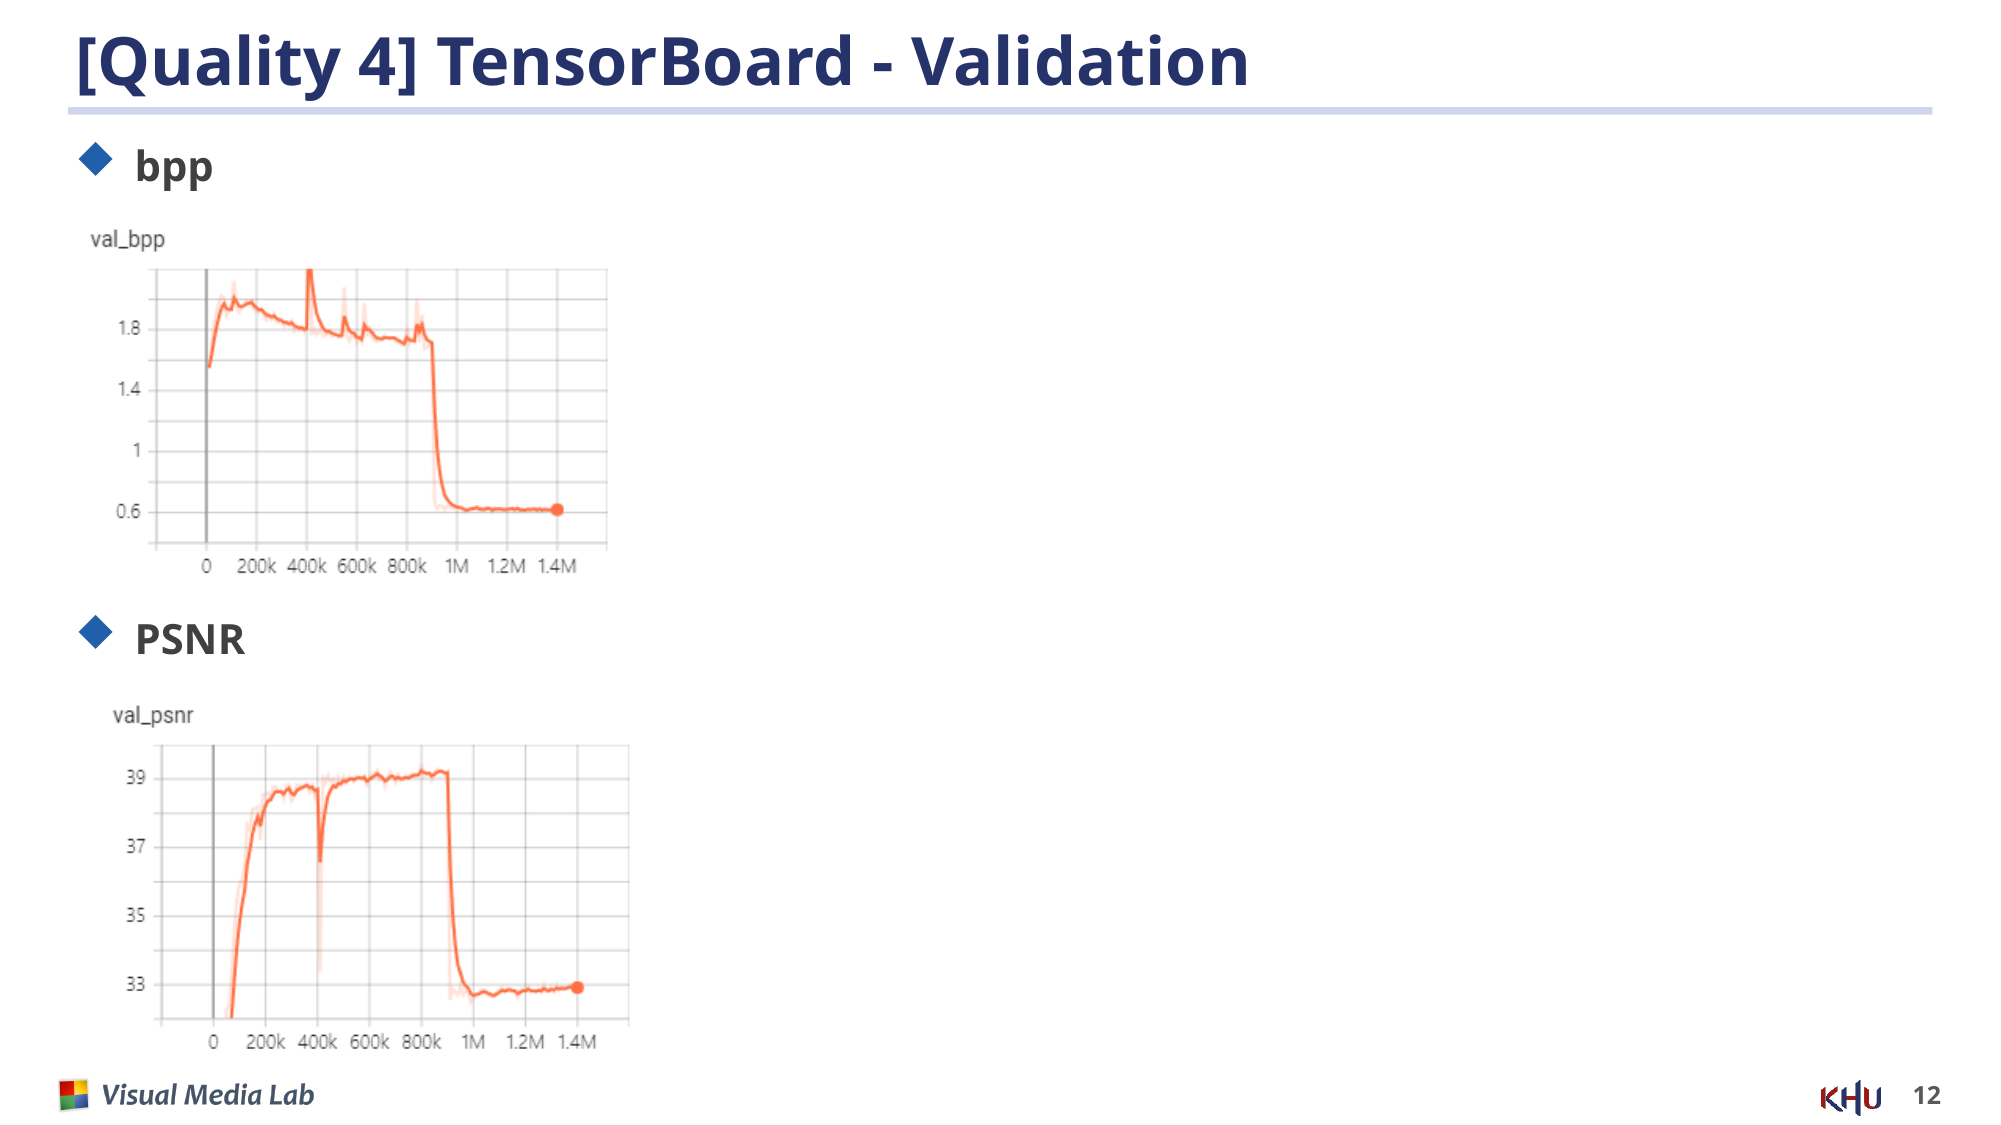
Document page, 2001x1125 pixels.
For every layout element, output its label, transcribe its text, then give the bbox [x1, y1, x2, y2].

picture [55, 1076, 60, 1114]
text_box PSNR [60, 605, 694, 1125]
picture [107, 695, 647, 1060]
title [Quality 4] TensorBoard - Validation [60, 19, 1945, 109]
picture [72, 208, 625, 581]
list bpp [60, 132, 694, 605]
picture [1821, 1080, 1881, 1116]
